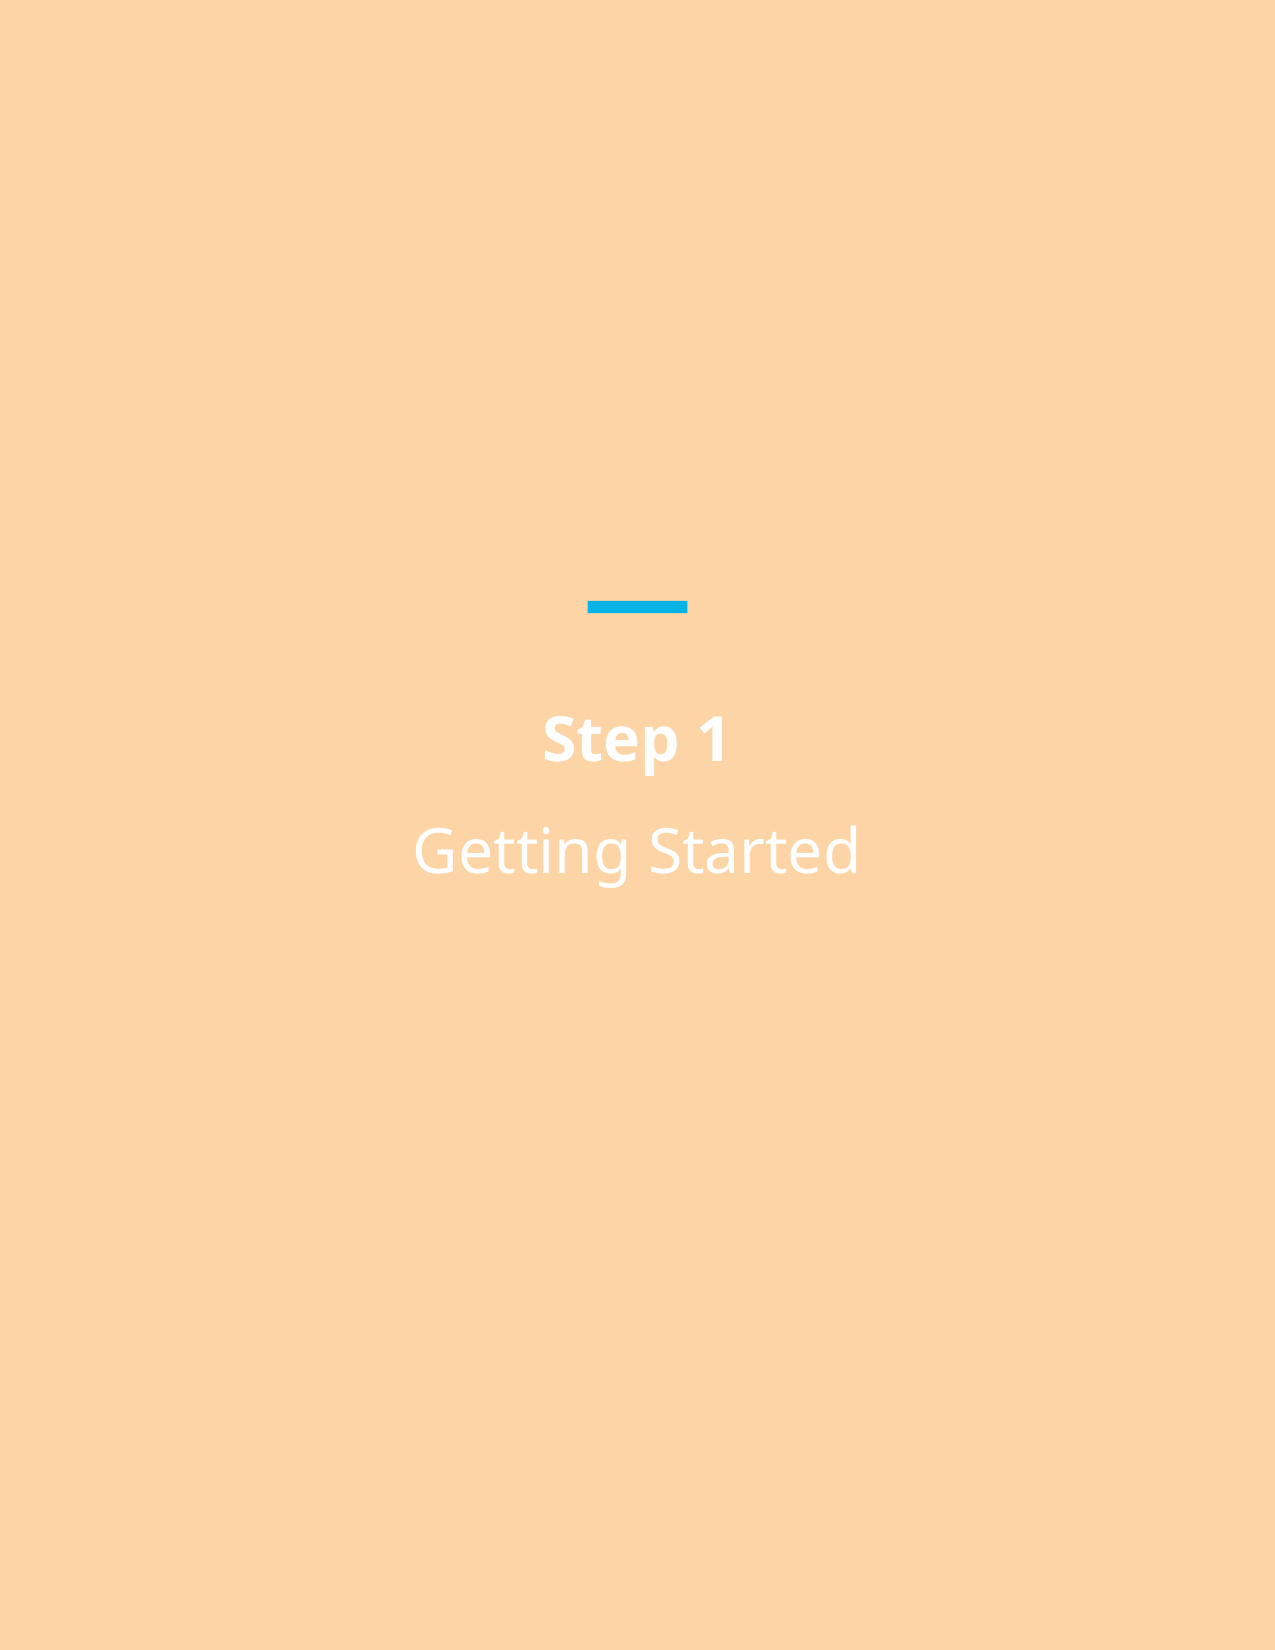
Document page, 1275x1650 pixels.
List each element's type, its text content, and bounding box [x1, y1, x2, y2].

text_box [587, 600, 688, 614]
text_box Step 1 Getting Started [296, 656, 979, 1061]
